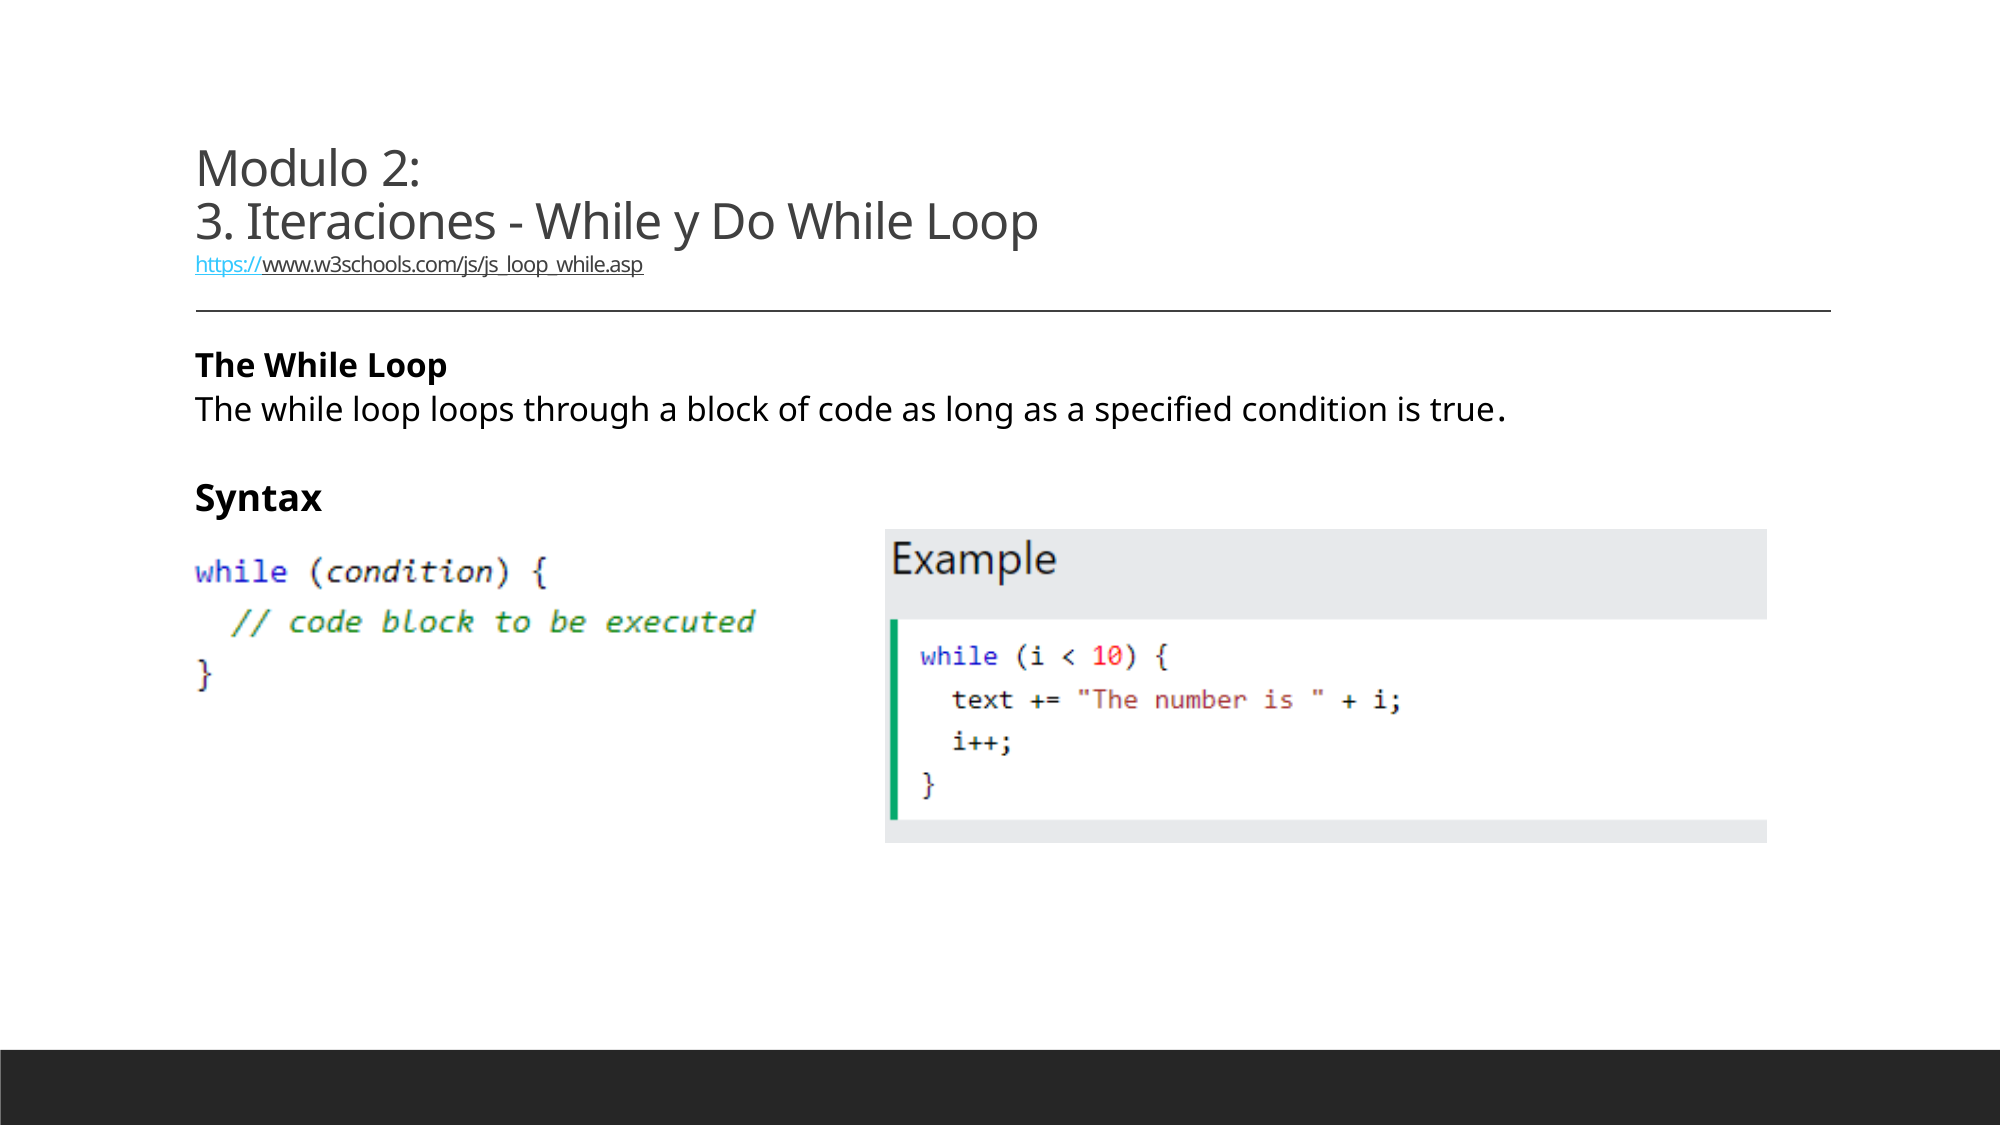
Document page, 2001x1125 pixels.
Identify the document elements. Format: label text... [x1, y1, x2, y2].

text_box The While Loop The while loop loops through a block of code as long as a specified condition is true. Syntax [179, 336, 1830, 572]
picture [181, 543, 822, 708]
picture [884, 528, 1767, 843]
title Modulo 2: 3. Iteraciones - While y Do While Loop https://www.w3schools.com/js/js_loop_while.asp [180, 47, 1830, 285]
